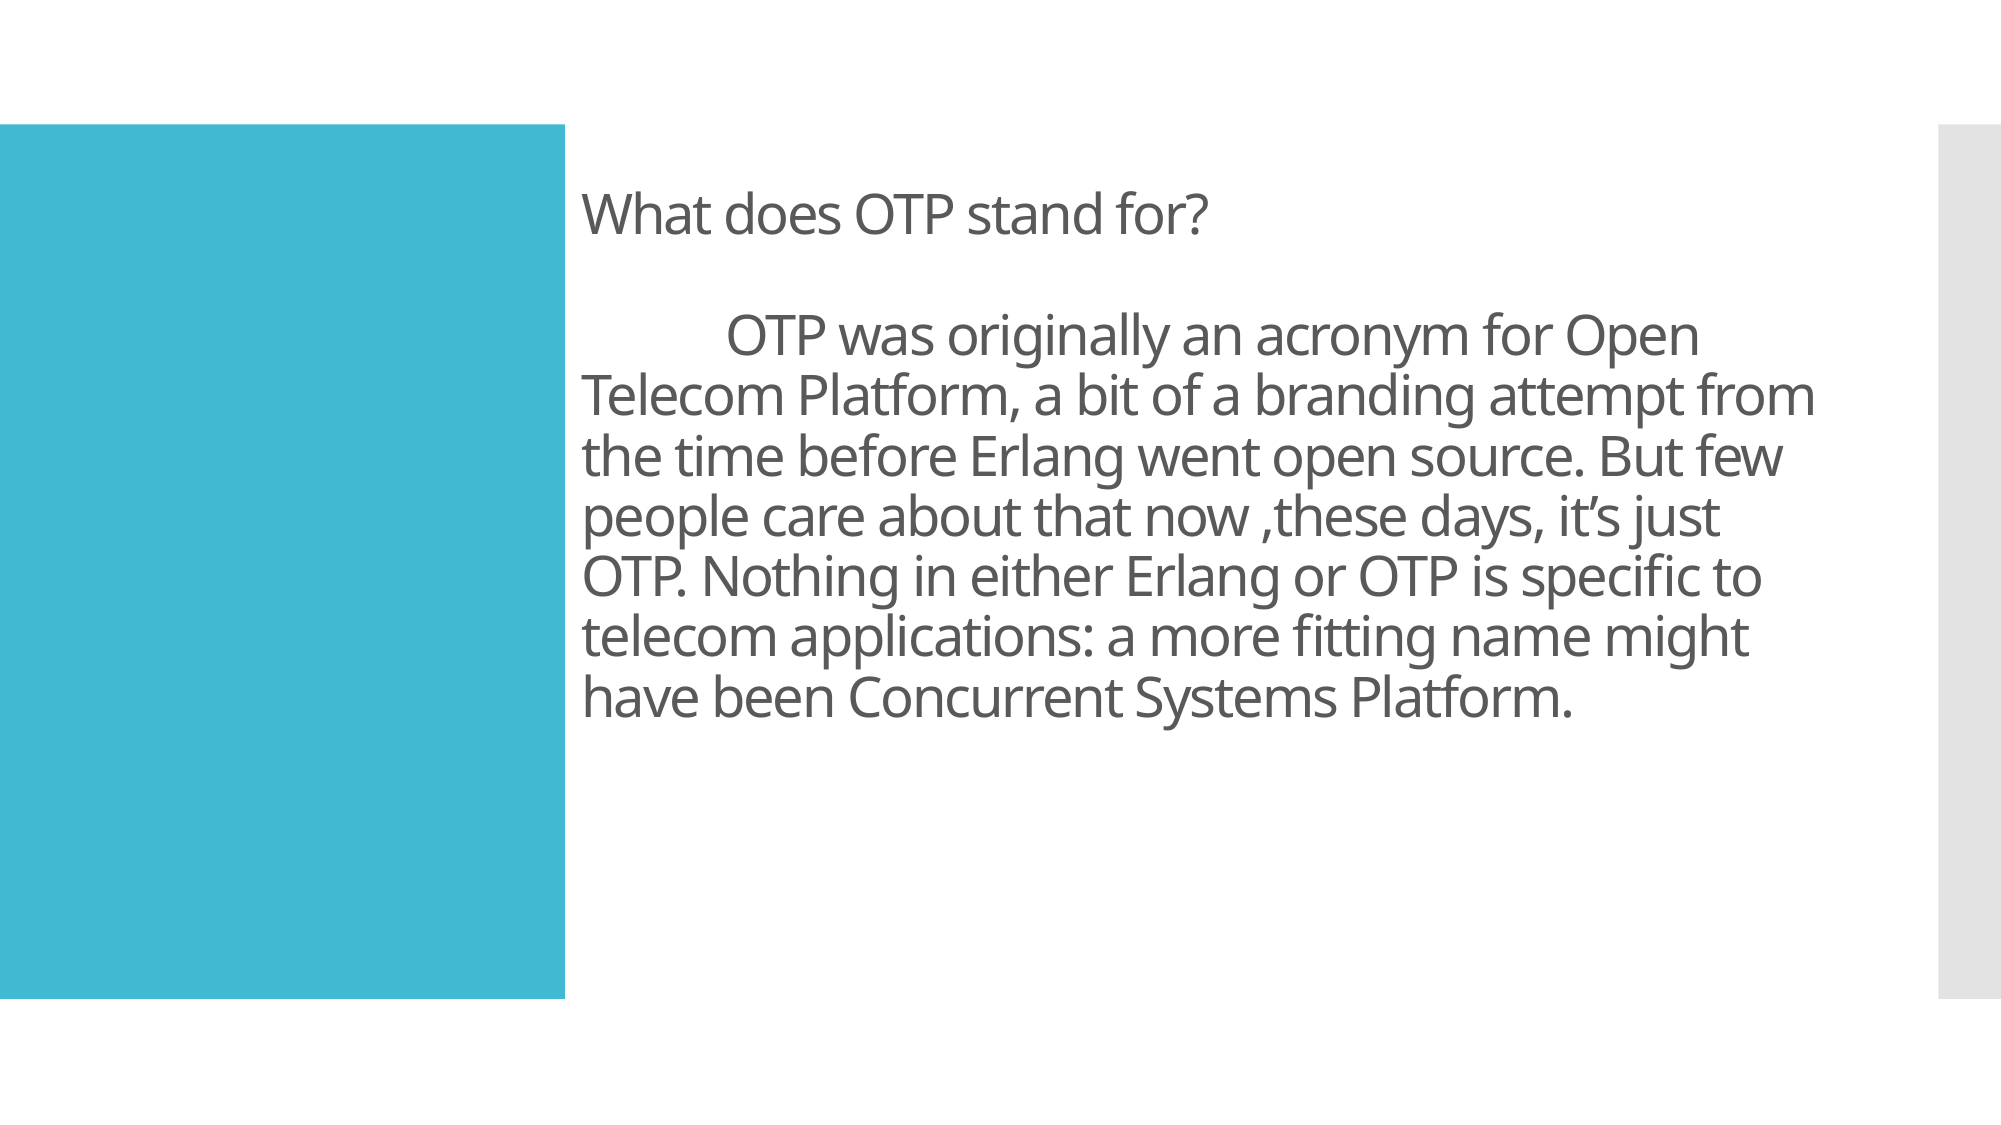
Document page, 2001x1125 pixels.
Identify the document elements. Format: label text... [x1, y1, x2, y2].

title What does OTP stand for? OTP was originally an acronym for Open Telecom Platform, a bit of a branding attempt from the time before Erlang went open source. But few people care about that now ,these days, it’s just OTP. Nothing in either Erlang or OTP is specific to telecom applications: a more fitting name might have been Concurrent Systems Platform. [566, 141, 1838, 737]
